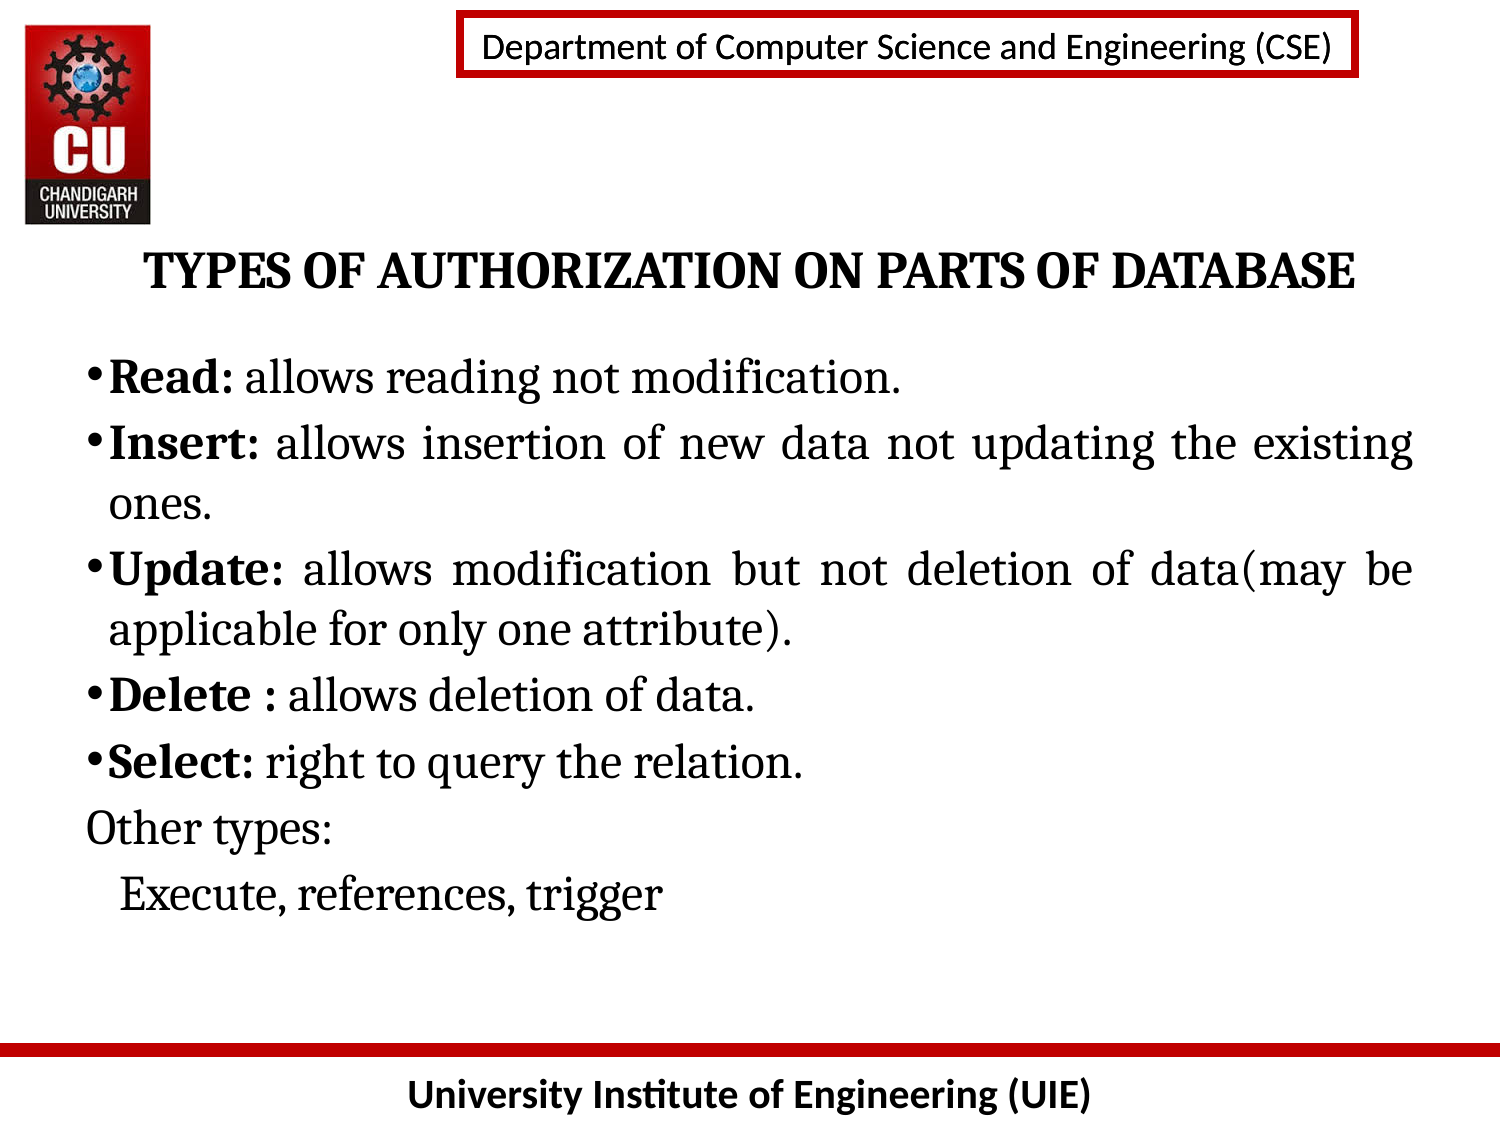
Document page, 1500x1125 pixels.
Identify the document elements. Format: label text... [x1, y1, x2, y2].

title TYPES OF AUTHORIZATION ON PARTS OF DATABASE [75, 206, 1425, 329]
list Read: allows reading not modification. Insert: allows insertion of new data not updating the existing ones. Update: allows modification but not deletion of data(may be applicable for only one attribute). Delete : allows deletion of data. Select: right to query the relation. Other types: Execute, references, trigger [75, 337, 1425, 938]
picture [24, 24, 151, 225]
